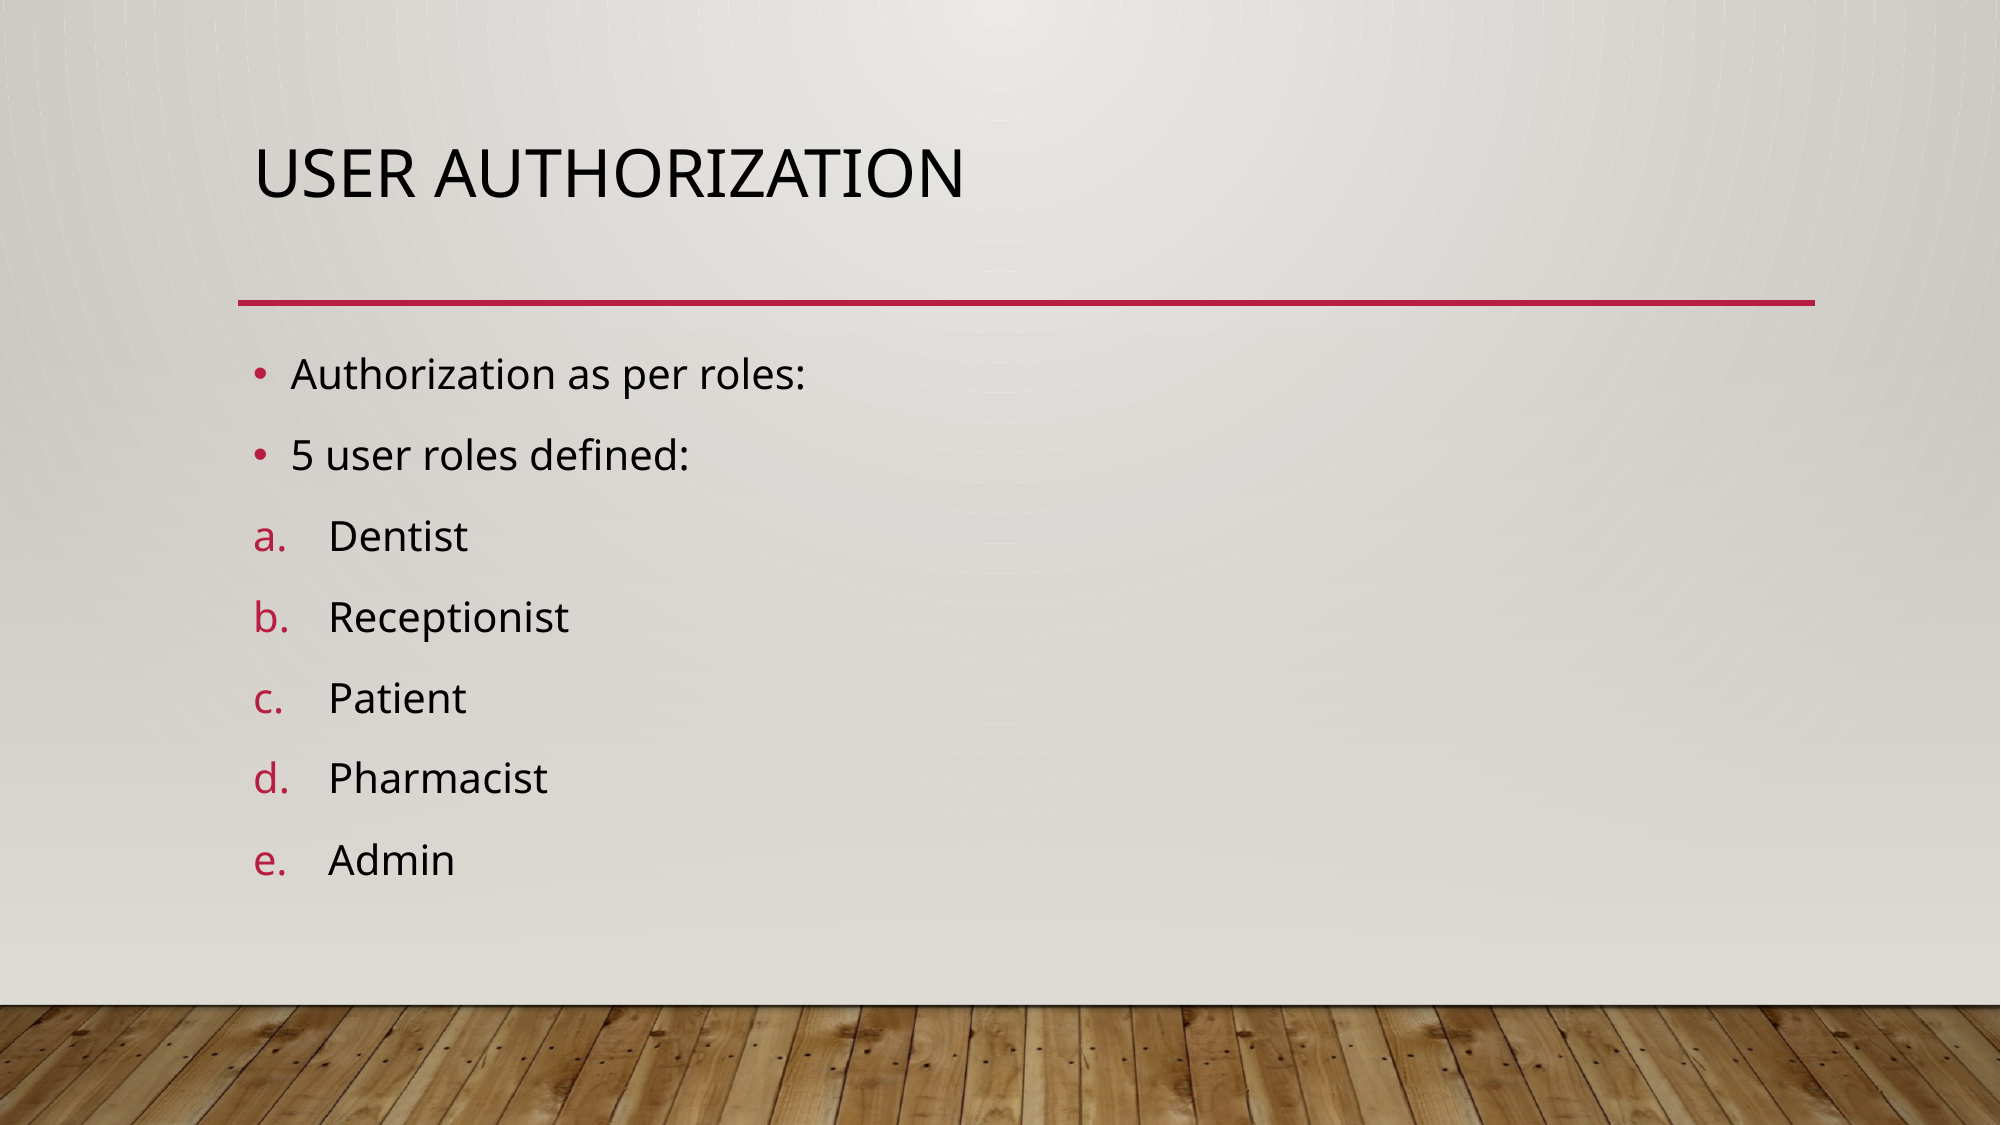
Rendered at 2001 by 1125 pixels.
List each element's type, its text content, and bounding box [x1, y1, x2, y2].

title User Authorization [238, 131, 1814, 305]
picture [0, 1005, 2000, 1125]
list Authorization as per roles: 5 user roles defined: Dentist Receptionist Patient Pharmacist Admin [238, 330, 1814, 897]
